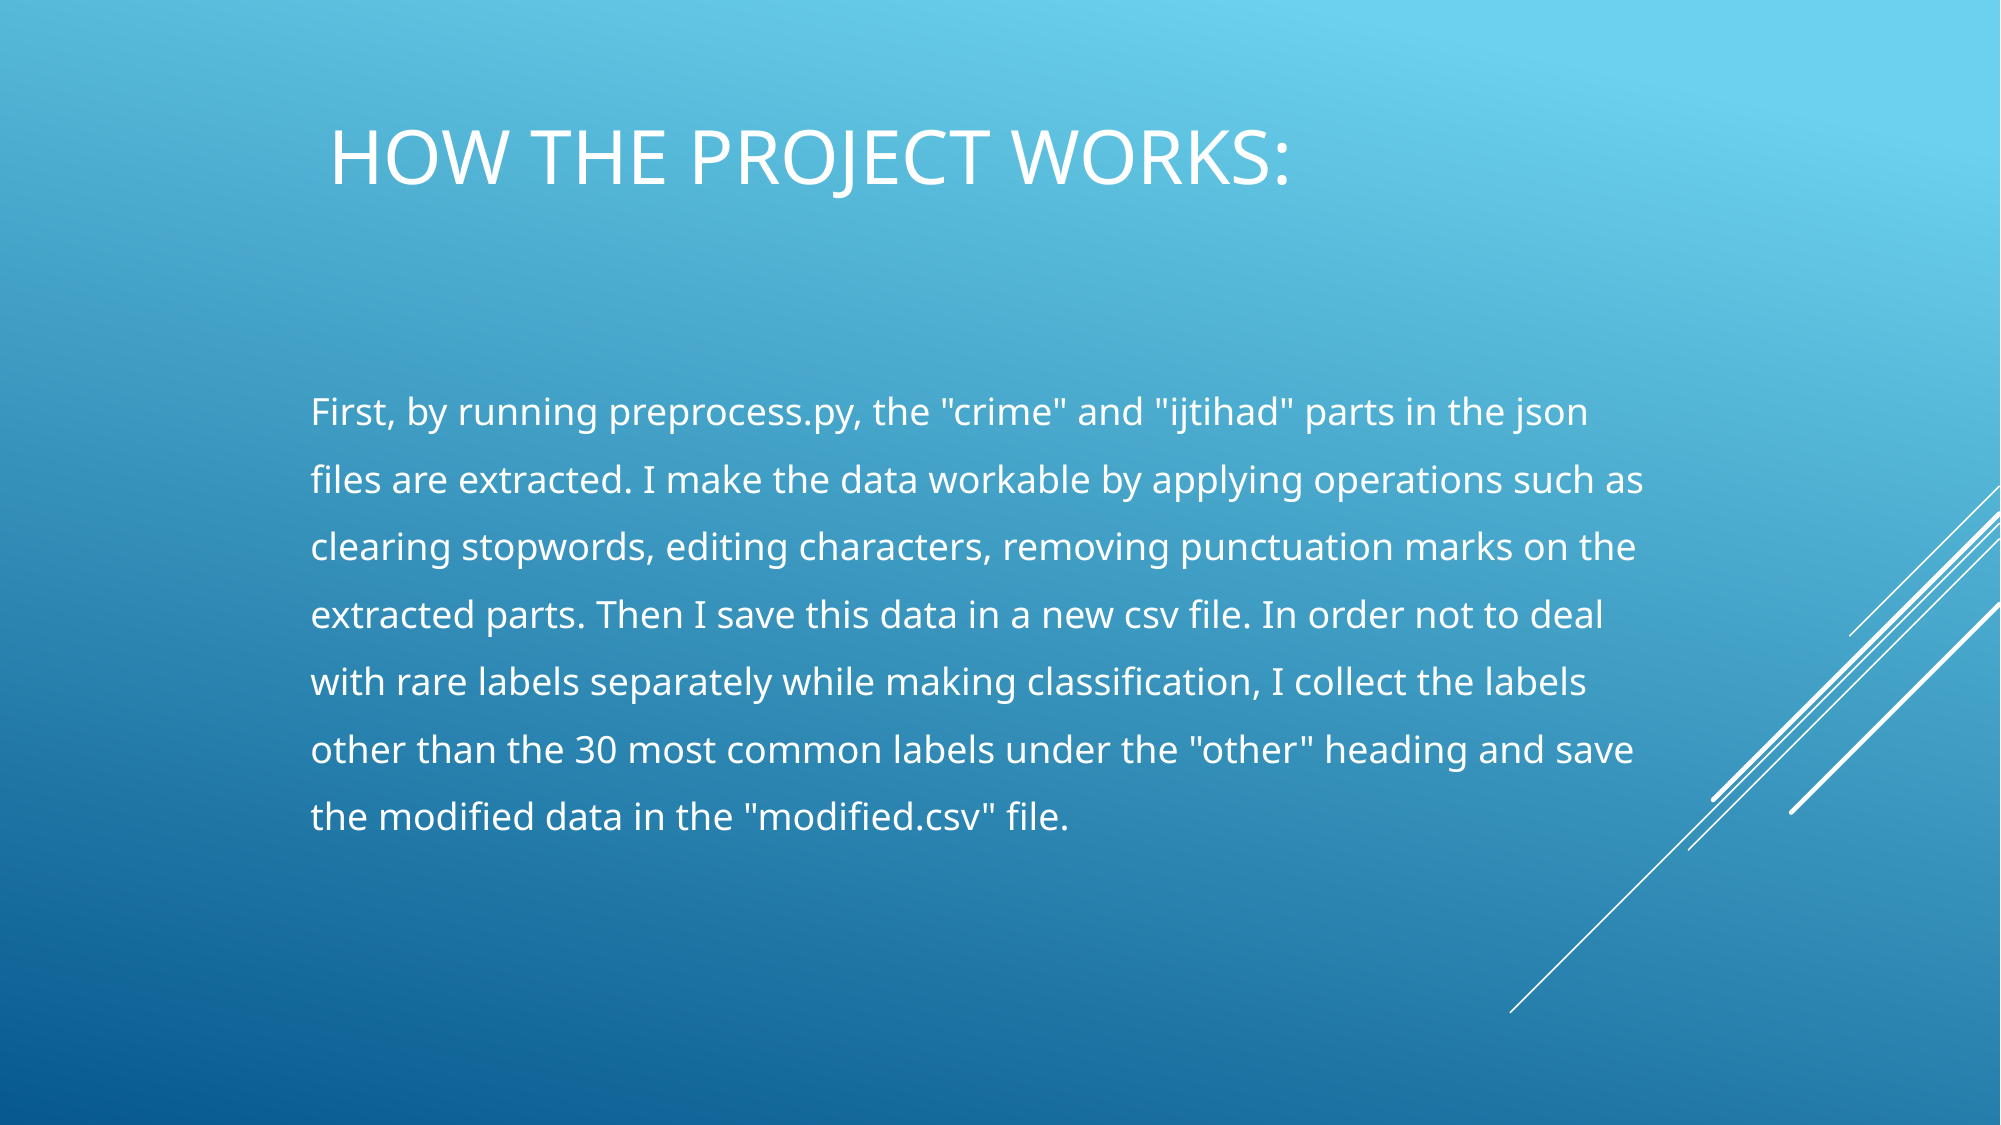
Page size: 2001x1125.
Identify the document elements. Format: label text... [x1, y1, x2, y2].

title How the project works: [313, 31, 1714, 279]
text_box First, by running preprocess.py, the "crime" and "ijtihad" parts in the json files are extracted. I make the data workable by applying operations such as clearing stopwords, editing characters, removing punctuation marks on the extracted parts. Then I save this data in a new csv file. In order not to deal with rare labels separately while making classification, I collect the labels other than the 30 most common labels under the "other" heading and save the modified data in the "modified.csv" file. [295, 358, 1672, 846]
